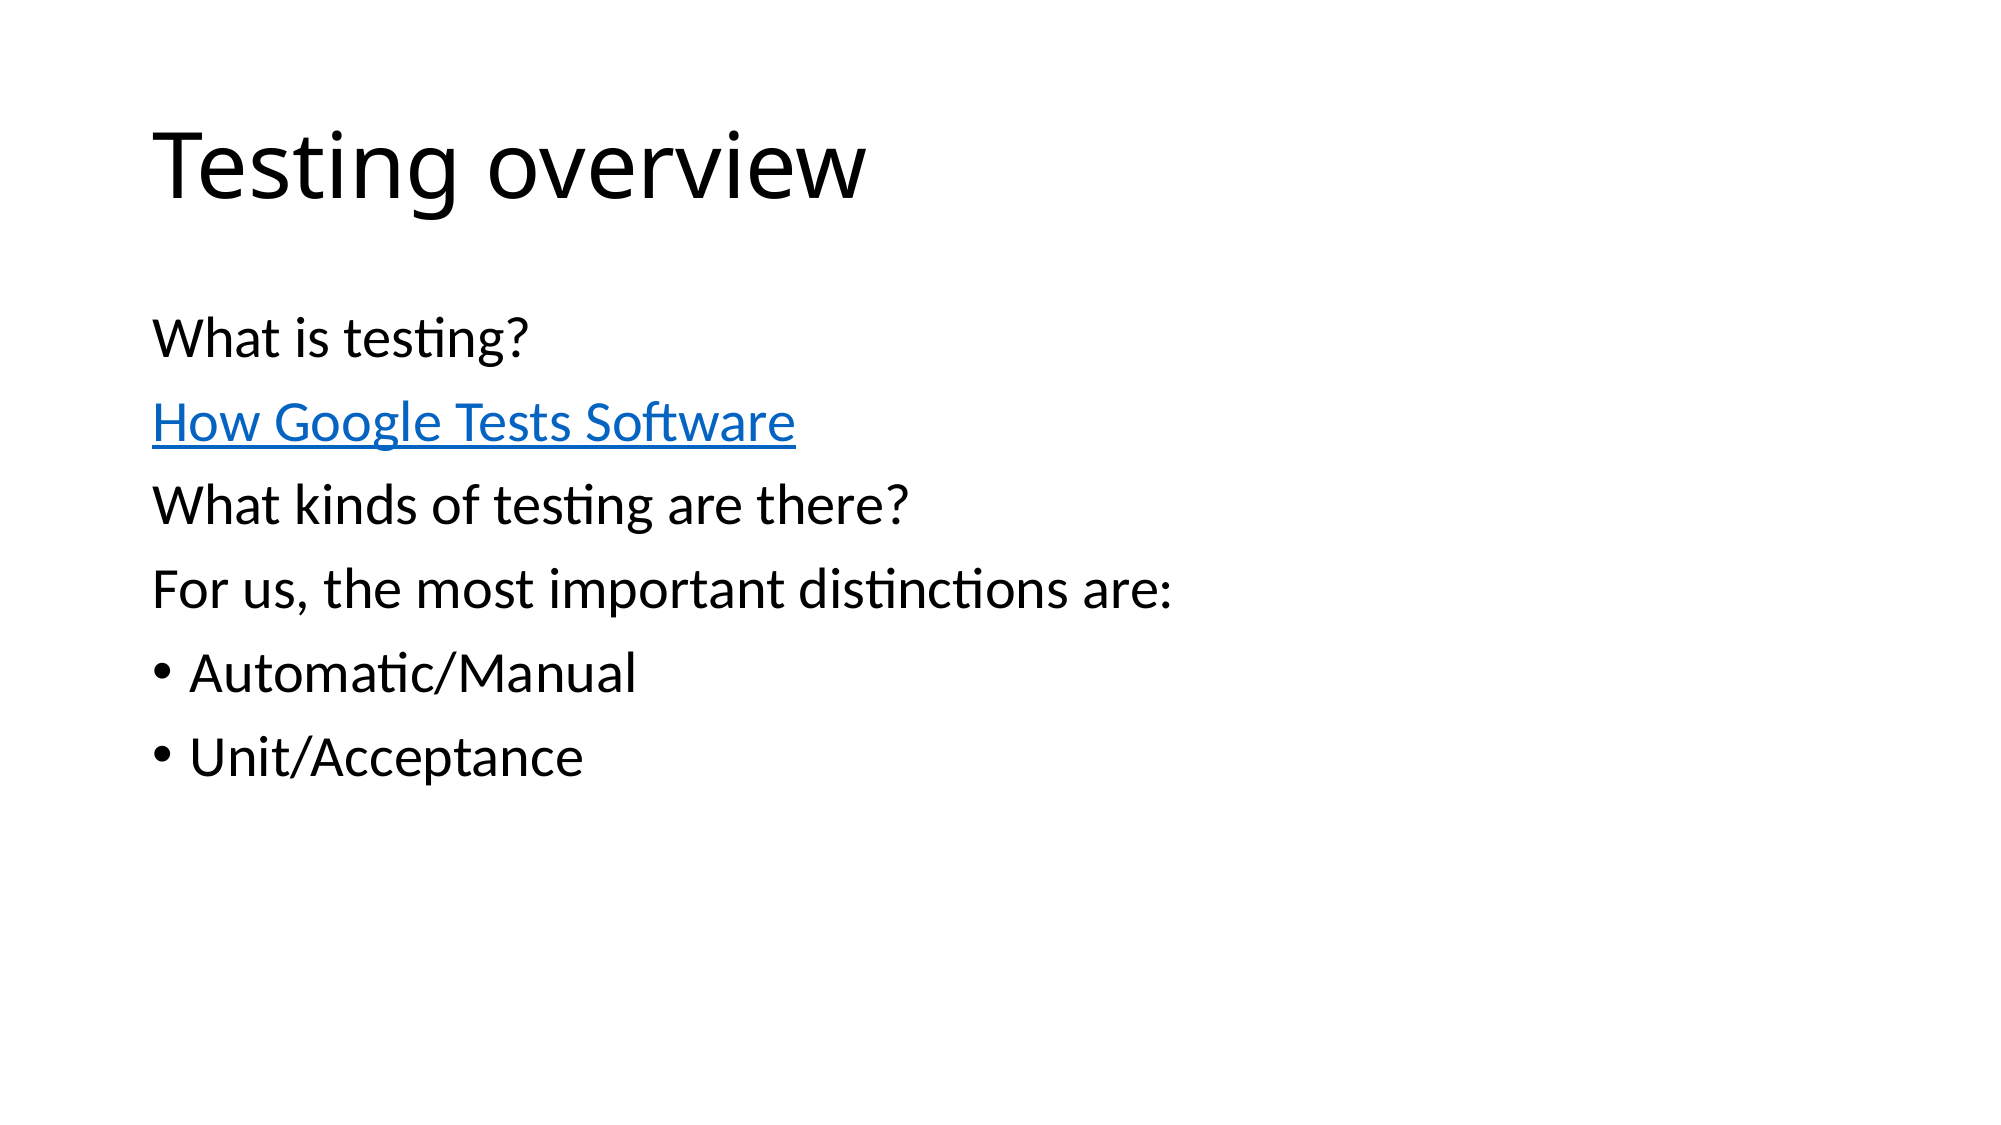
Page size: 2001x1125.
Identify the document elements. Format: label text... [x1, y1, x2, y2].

title Testing overview [137, 59, 1863, 278]
list What is testing? How Google Tests Software What kinds of testing are there? For us, the most important distinctions are: Automatic/Manual Unit/Acceptance [137, 299, 1863, 1014]
